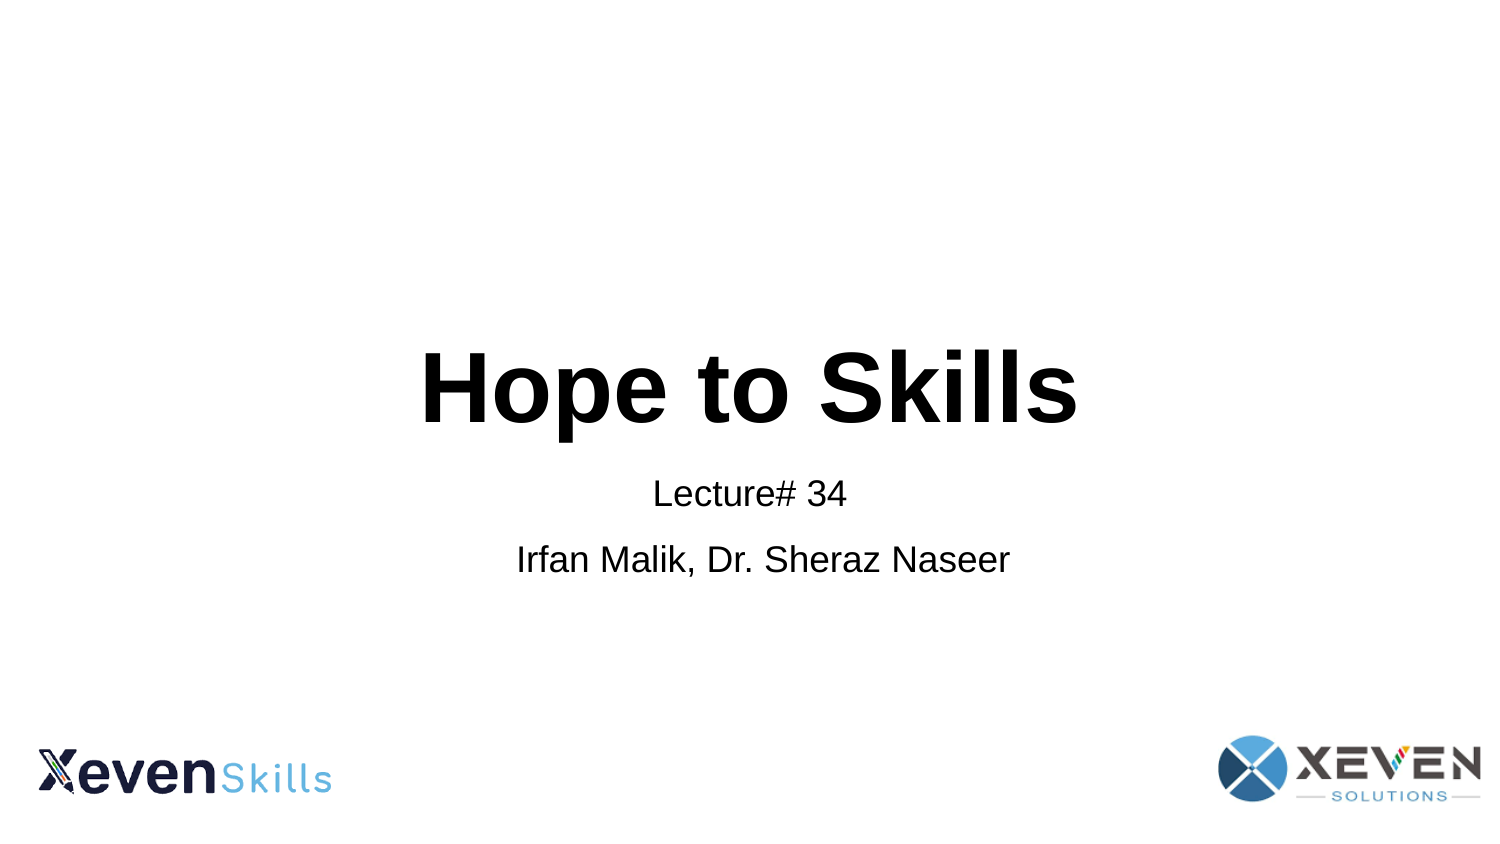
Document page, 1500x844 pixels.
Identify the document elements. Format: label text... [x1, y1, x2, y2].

subtitle Lecture# 34 Irfan Malik, Dr. Sheraz Naseer [51, 464, 1449, 595]
picture [1217, 699, 1481, 844]
picture [16, 734, 349, 809]
title Hope to Skills [51, 122, 1449, 459]
